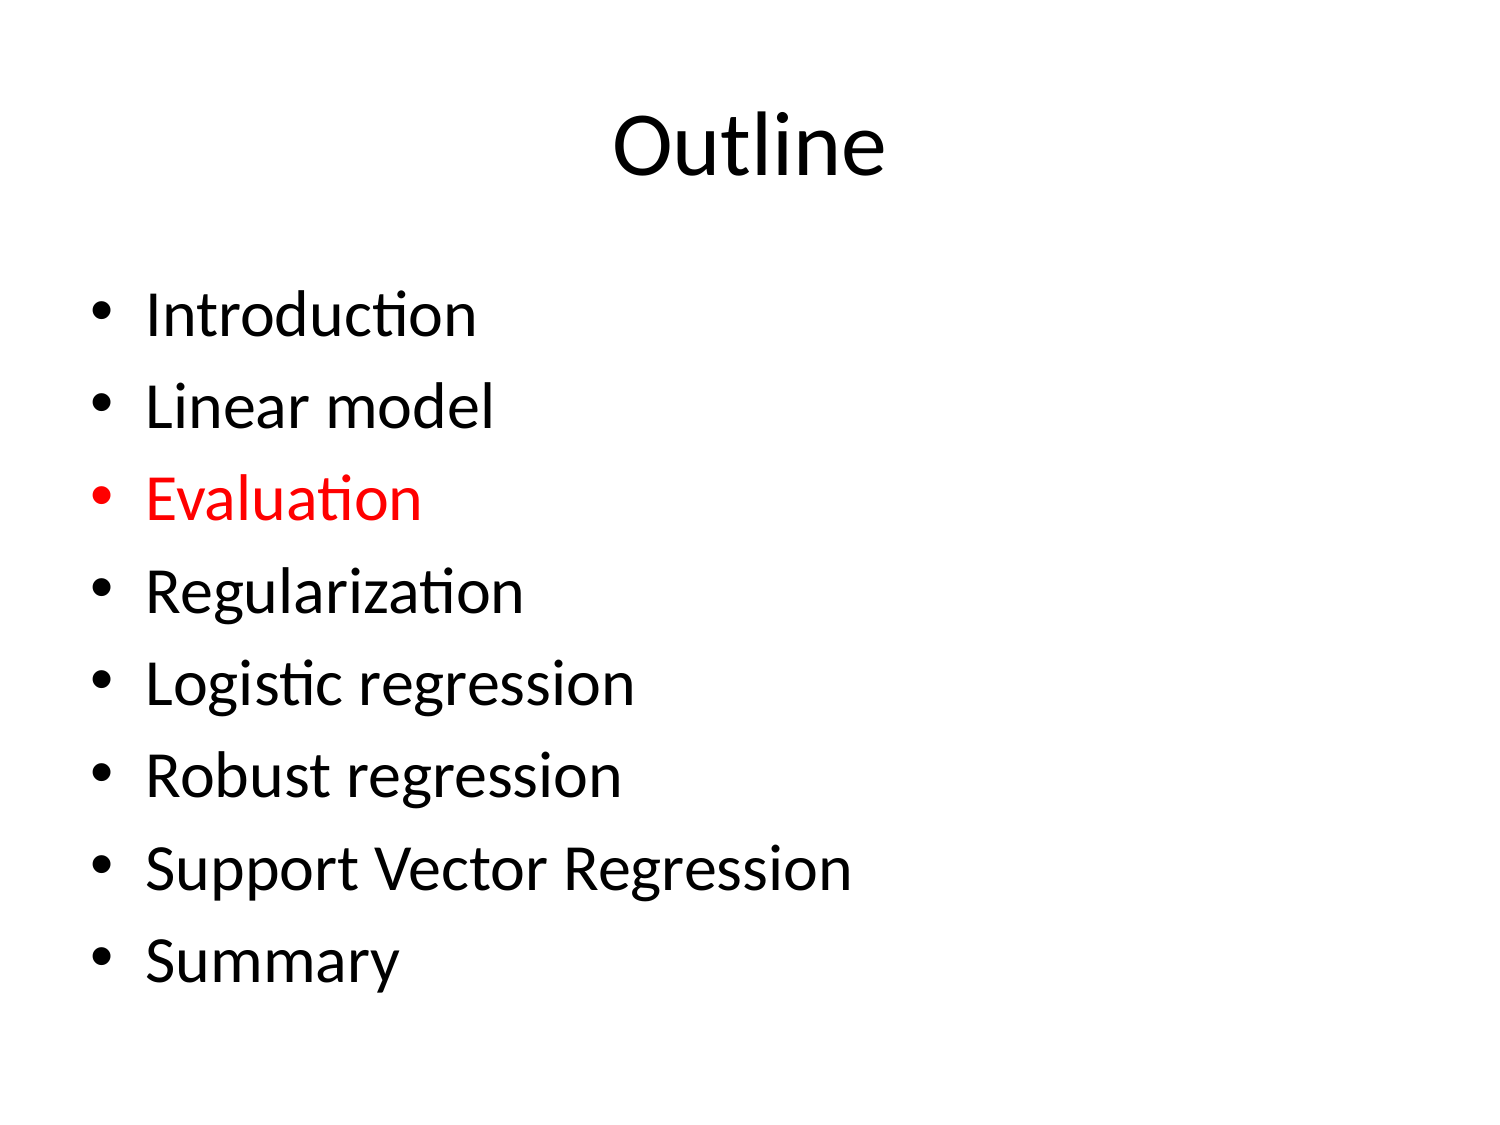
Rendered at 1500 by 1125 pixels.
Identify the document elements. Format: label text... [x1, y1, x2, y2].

title Outline [75, 45, 1425, 233]
list Introduction Linear model Evaluation Regularization Logistic regression Robust regression Support Vector Regression Summary [75, 262, 1425, 1005]
